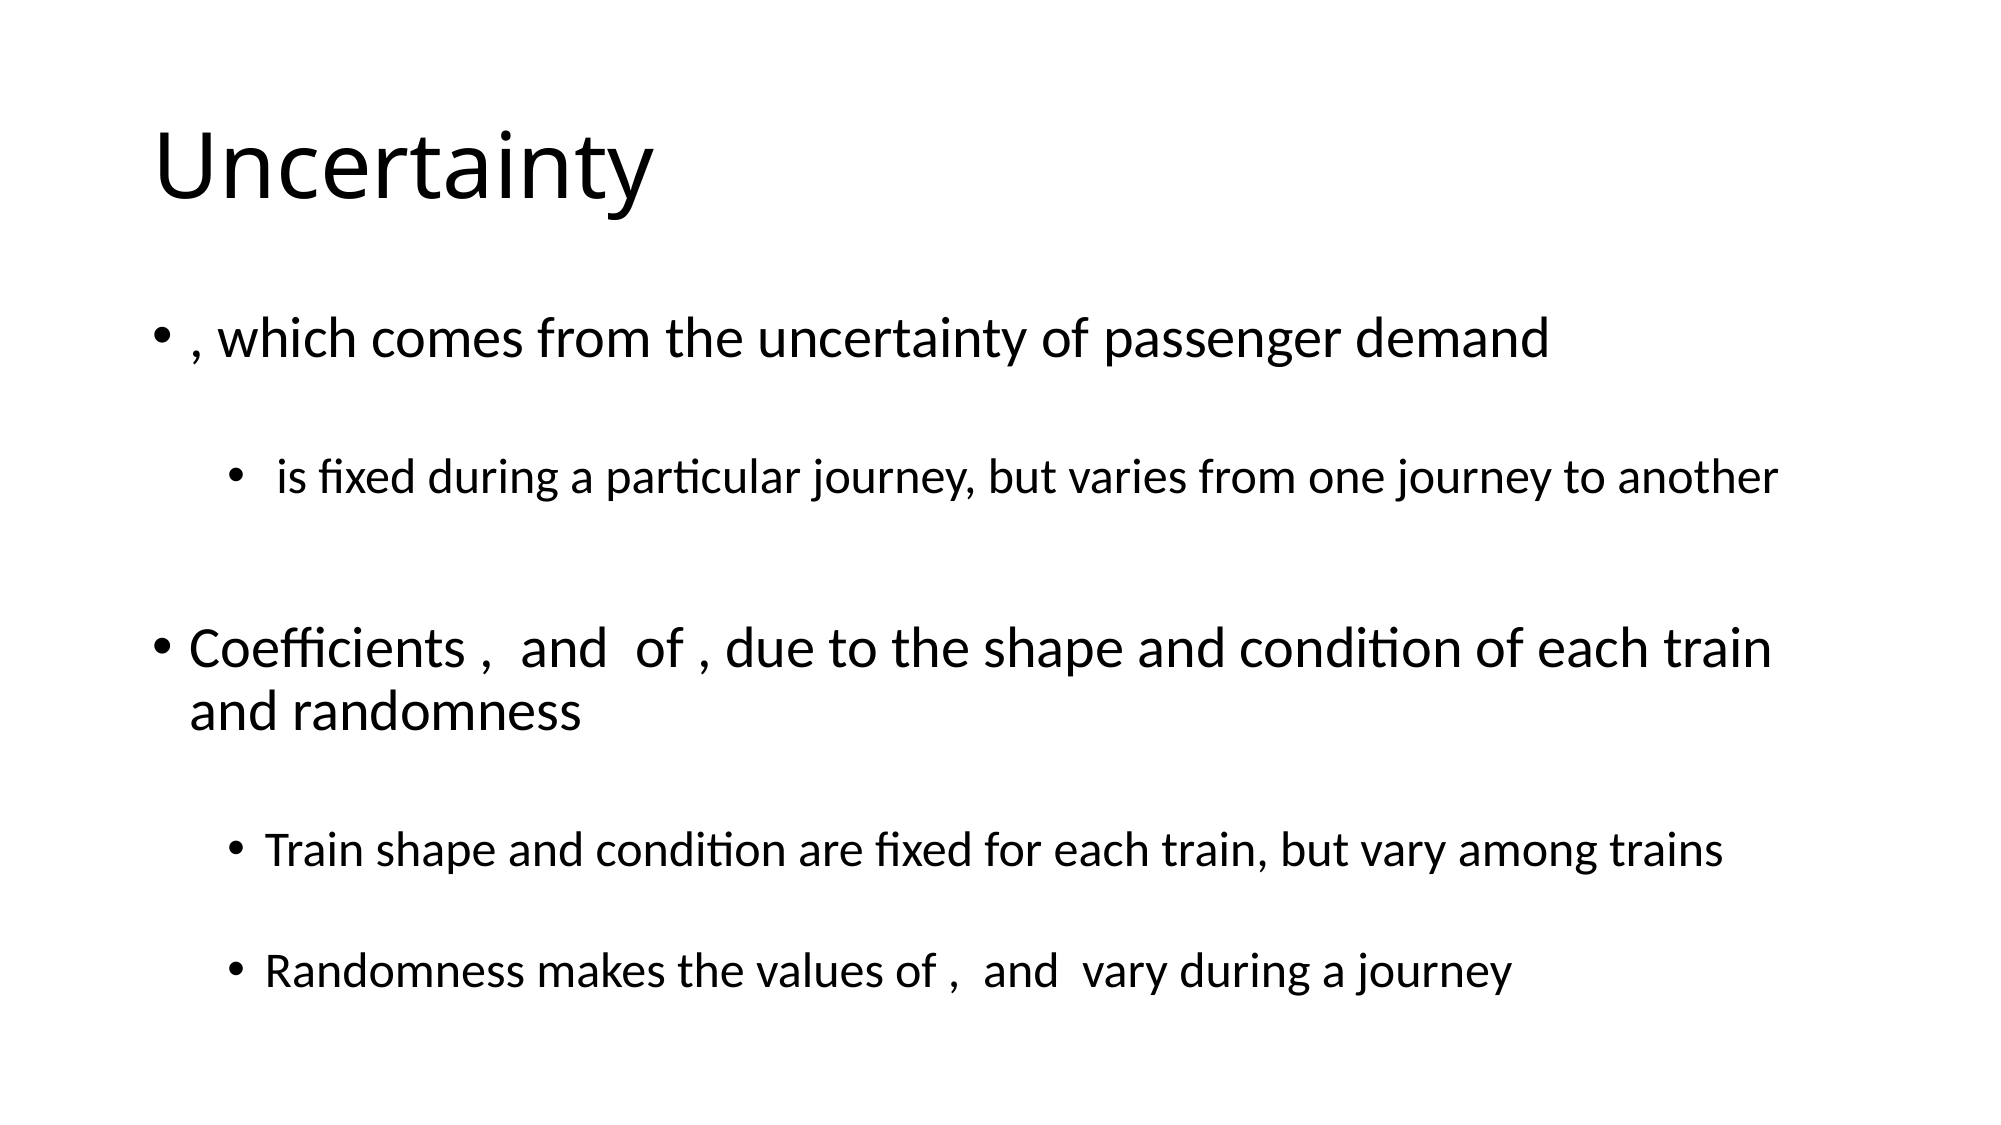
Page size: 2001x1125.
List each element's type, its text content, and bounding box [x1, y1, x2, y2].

title Uncertainty [137, 59, 1863, 278]
